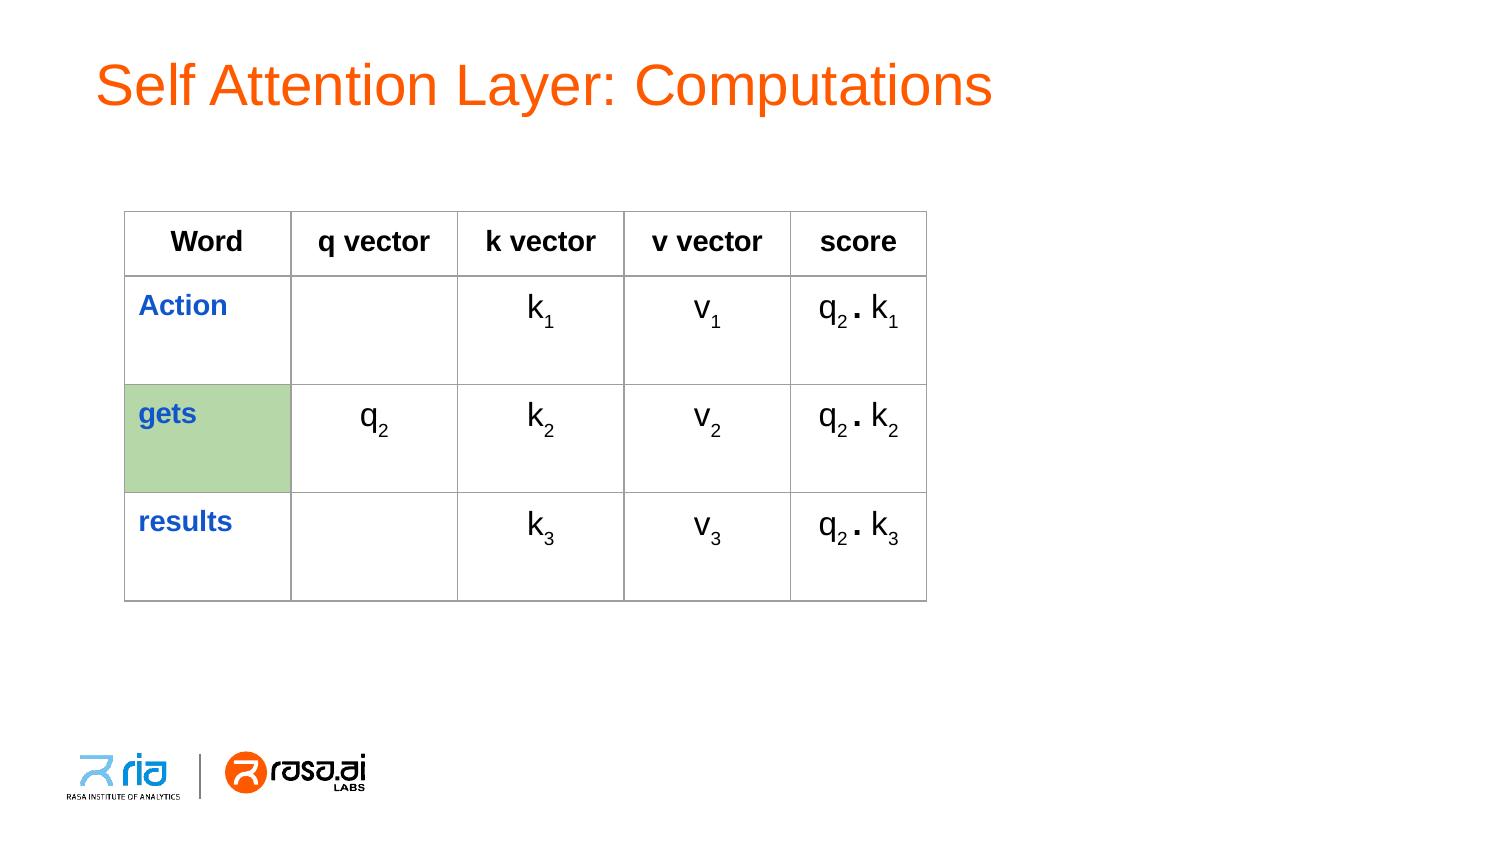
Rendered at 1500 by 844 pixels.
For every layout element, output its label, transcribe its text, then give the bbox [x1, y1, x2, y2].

table_cell v3 [625, 493, 790, 600]
table_cell results [125, 493, 290, 600]
table_cell k2 [458, 385, 623, 492]
table_header v vector [625, 212, 790, 275]
table_cell q2 [292, 385, 457, 492]
table_cell q2 . k2 [791, 385, 926, 492]
table_cell k1 [458, 277, 623, 384]
table_cell gets [125, 385, 290, 492]
table_cell v1 [625, 277, 790, 384]
table_header k vector [458, 212, 623, 275]
table_header q vector [292, 212, 457, 275]
table_cell [292, 493, 457, 600]
table_header score [791, 212, 926, 275]
table_cell Action [125, 277, 290, 384]
picture [58, 744, 188, 808]
table_header Word [125, 212, 290, 275]
table_cell [292, 277, 457, 384]
table_cell v2 [625, 385, 790, 492]
table_cell q2 . k1 [791, 277, 926, 384]
title Self Attention Layer: Computations [93, 44, 1343, 188]
table_cell k3 [458, 493, 623, 600]
table_cell q2 . k3 [791, 493, 926, 600]
